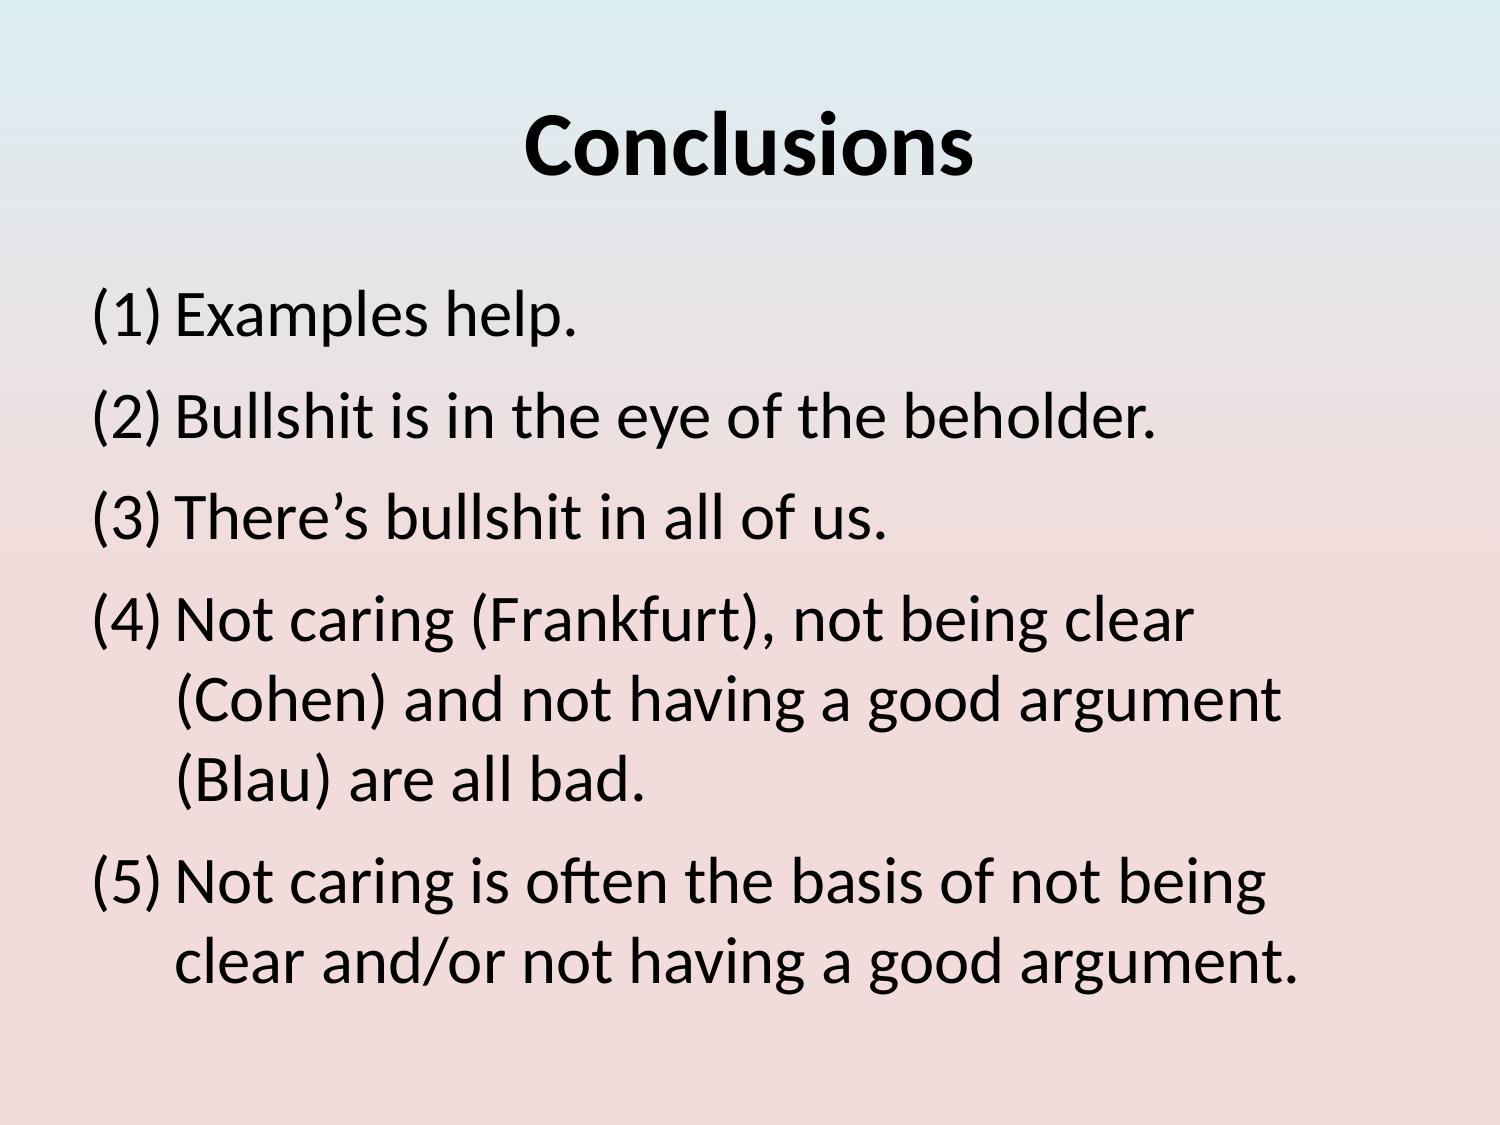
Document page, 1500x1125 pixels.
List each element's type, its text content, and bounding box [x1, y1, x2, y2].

title Conclusions [75, 45, 1425, 233]
list Examples help. Bullshit is in the eye of the beholder. There’s bullshit in all of us. Not caring (Frankfurt), not being clear (Cohen) and not having a good argument (Blau) are all bad. Not caring is often the basis of not being clear and/or not having a good argument. [75, 262, 1425, 1067]
